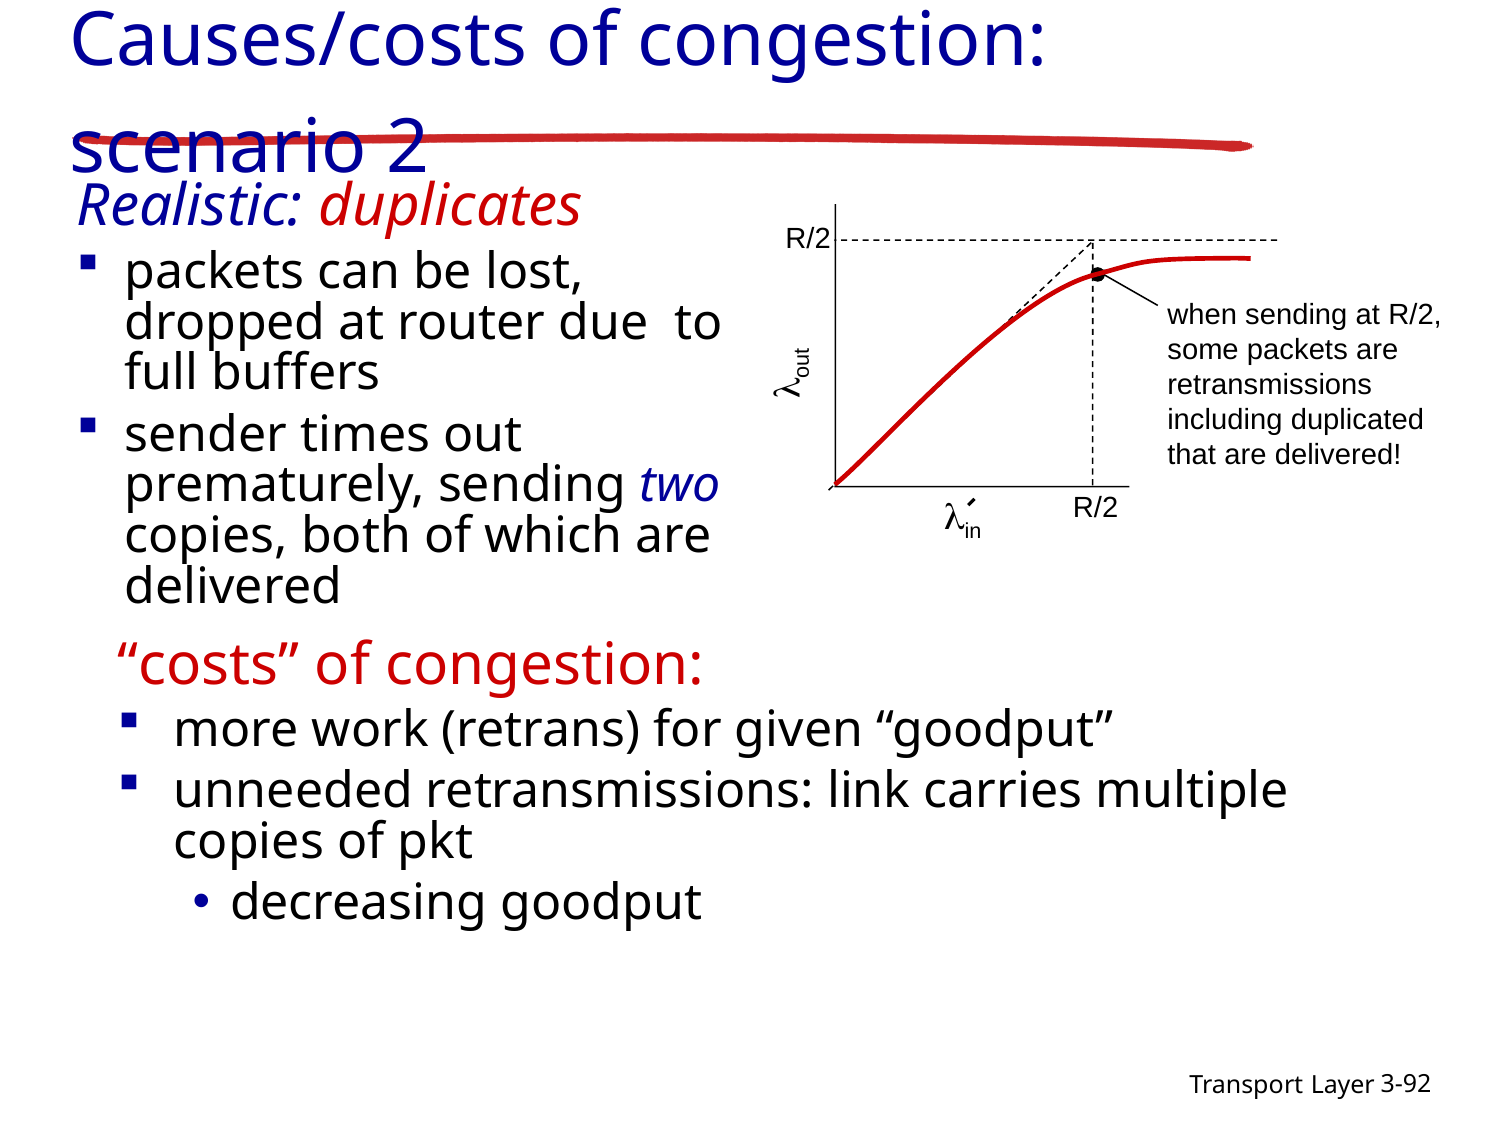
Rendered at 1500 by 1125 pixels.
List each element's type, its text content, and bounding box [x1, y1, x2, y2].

text_box Realistic: duplicates packets can be lost, dropped at router due to full buffers sender times out prematurely, sending two copies, both of which are delivered [61, 170, 769, 485]
text_box R/2 [1058, 480, 1134, 531]
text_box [927, 484, 999, 545]
text_box lout [769, 312, 821, 414]
text_box [834, 277, 1085, 485]
text_box “costs” of congestion: more work (retrans) for given “goodput” unneeded retransmissions: link carries multiple copies of pkt decreasing goodput [102, 629, 1439, 792]
footer Transport Layer [914, 1057, 1390, 1105]
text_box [1090, 242, 1462, 486]
slide_number 3-92 [1365, 1060, 1477, 1106]
picture [66, 128, 1268, 158]
title Causes/costs of congestion: scenario 2 [54, 19, 1330, 163]
text_box R/2 [770, 211, 846, 262]
